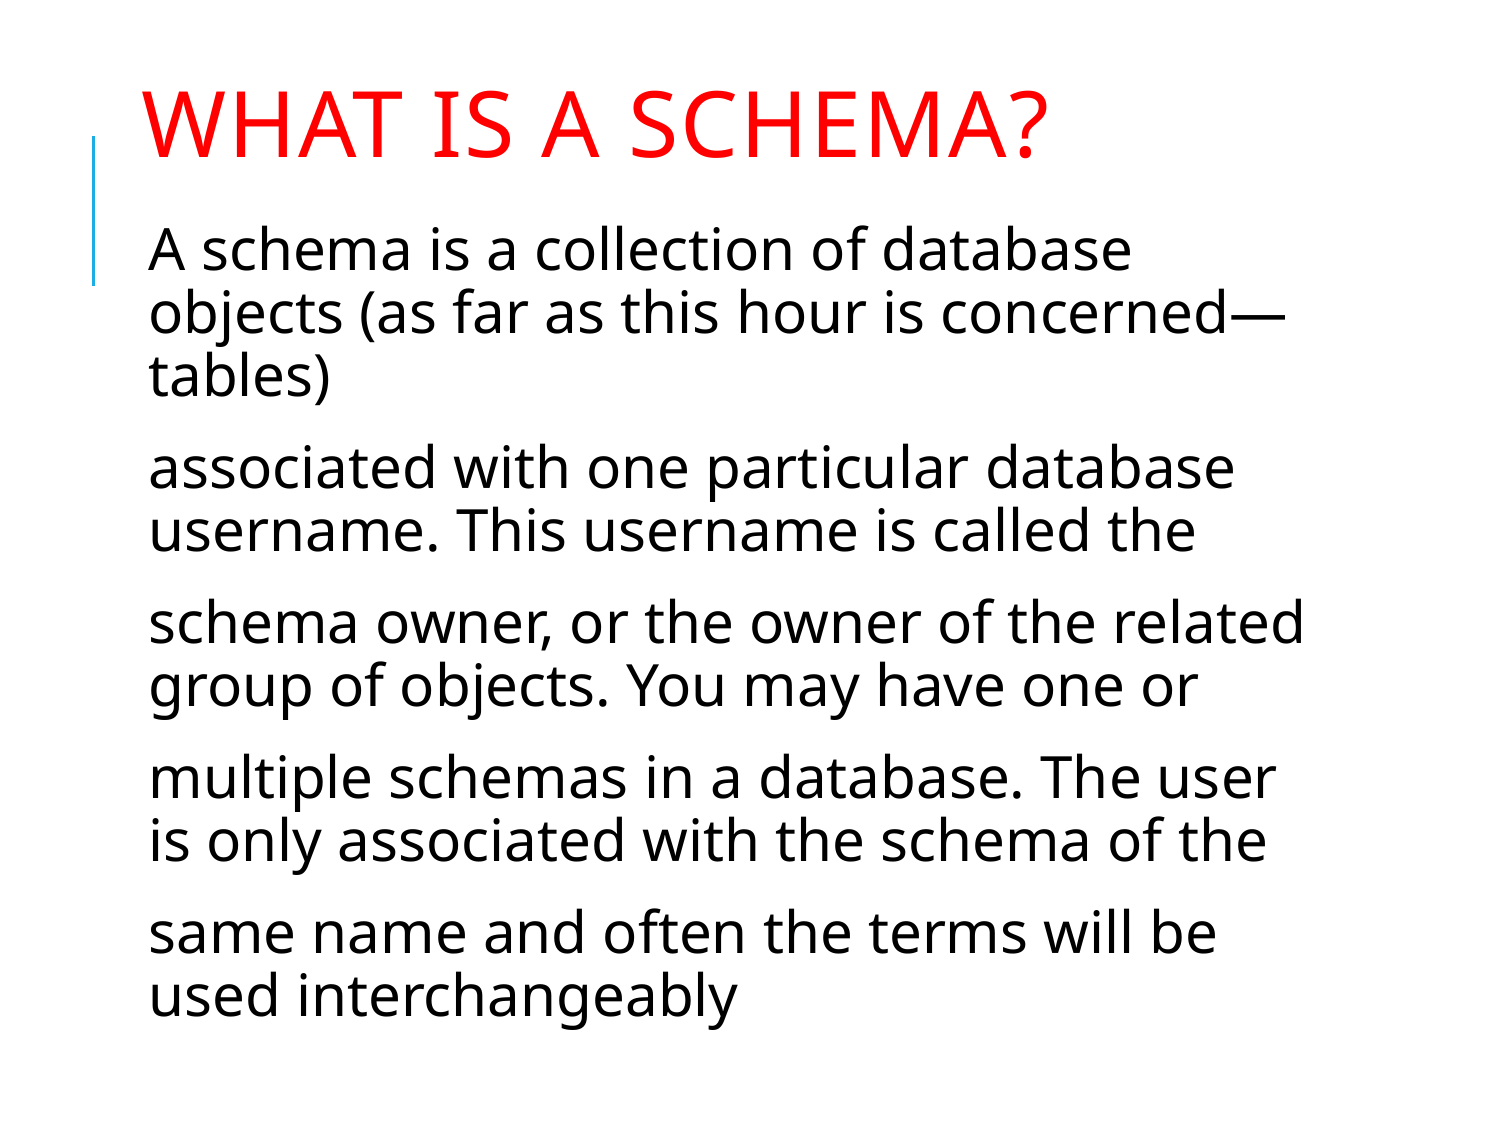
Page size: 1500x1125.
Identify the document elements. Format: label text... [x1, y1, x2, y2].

list A schema is a collection of database objects (as far as this hour is concerned—tables) associated with one particular database username. This username is called the schema owner, or the owner of the related group of objects. You may have one or multiple schemas in a database. The user is only associated with the schema of the same name and often the terms will be used interchangeably [126, 212, 1322, 1035]
title What Is a Schema? [126, 24, 1322, 212]
